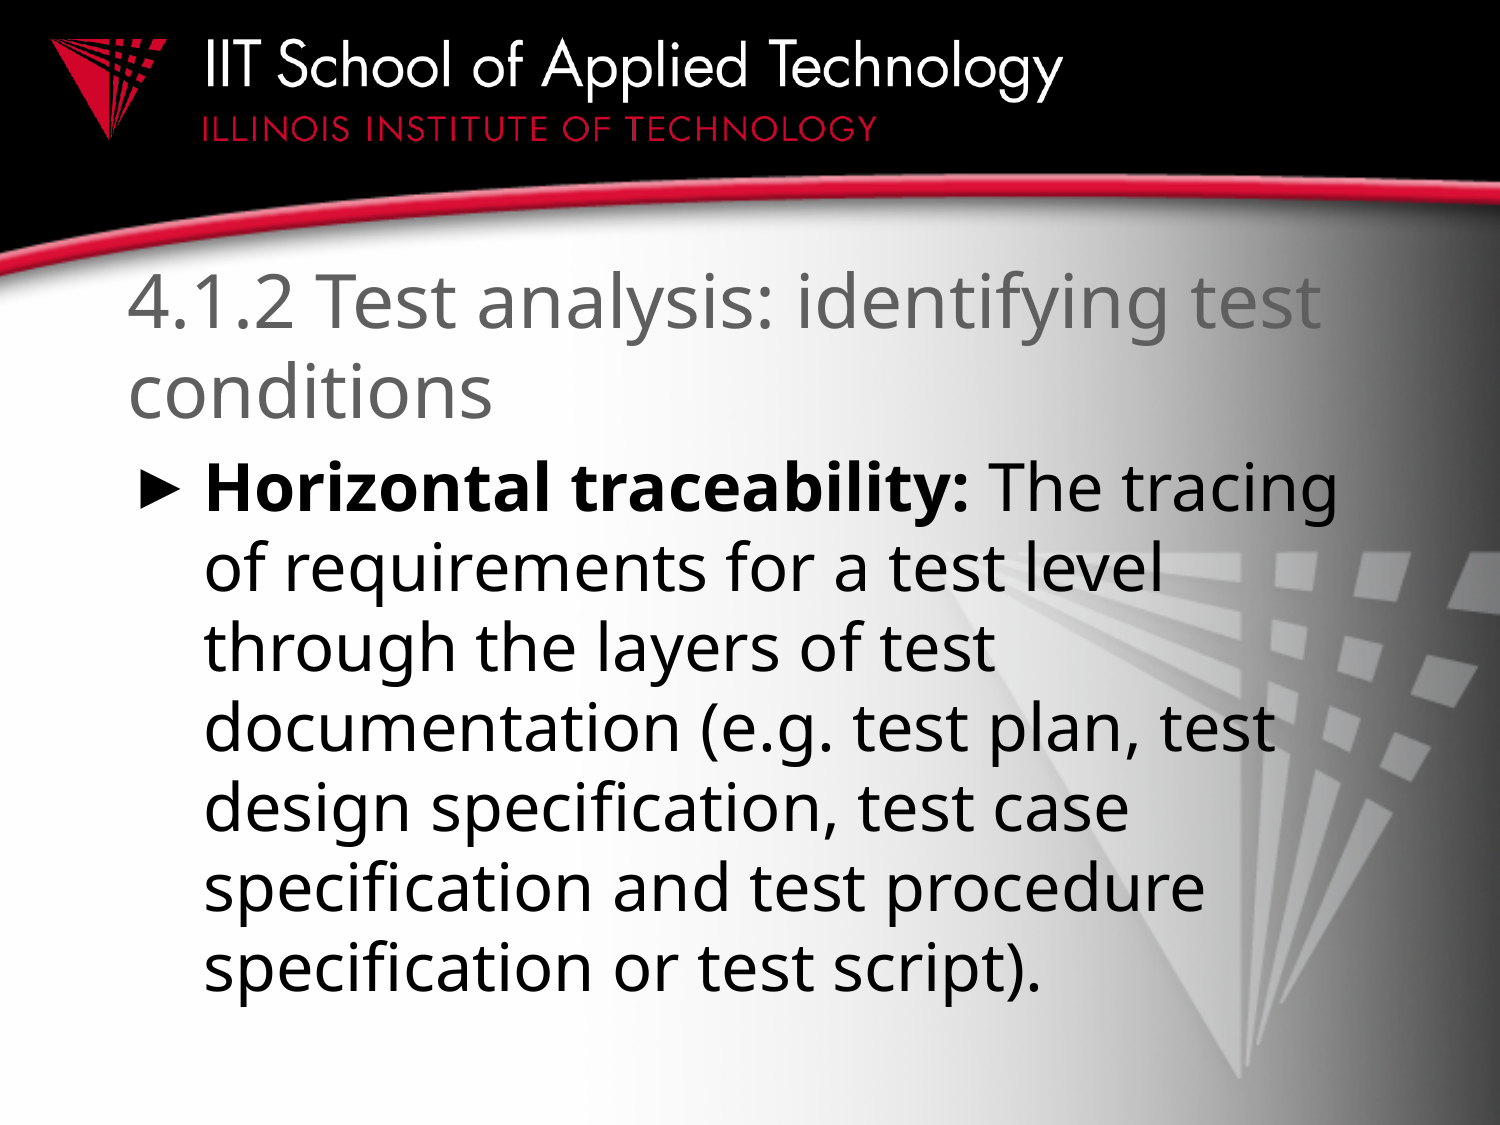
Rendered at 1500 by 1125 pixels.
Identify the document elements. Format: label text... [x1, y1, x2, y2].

title 4.1.2 Test analysis: identifying test conditions [112, 249, 1388, 437]
picture [0, 0, 1500, 1125]
list Horizontal traceability: The tracing of requirements for a test level through the layers of test documentation (e.g. test plan, test design specification, test case specification and test procedure specification or test script). [112, 437, 1388, 1063]
